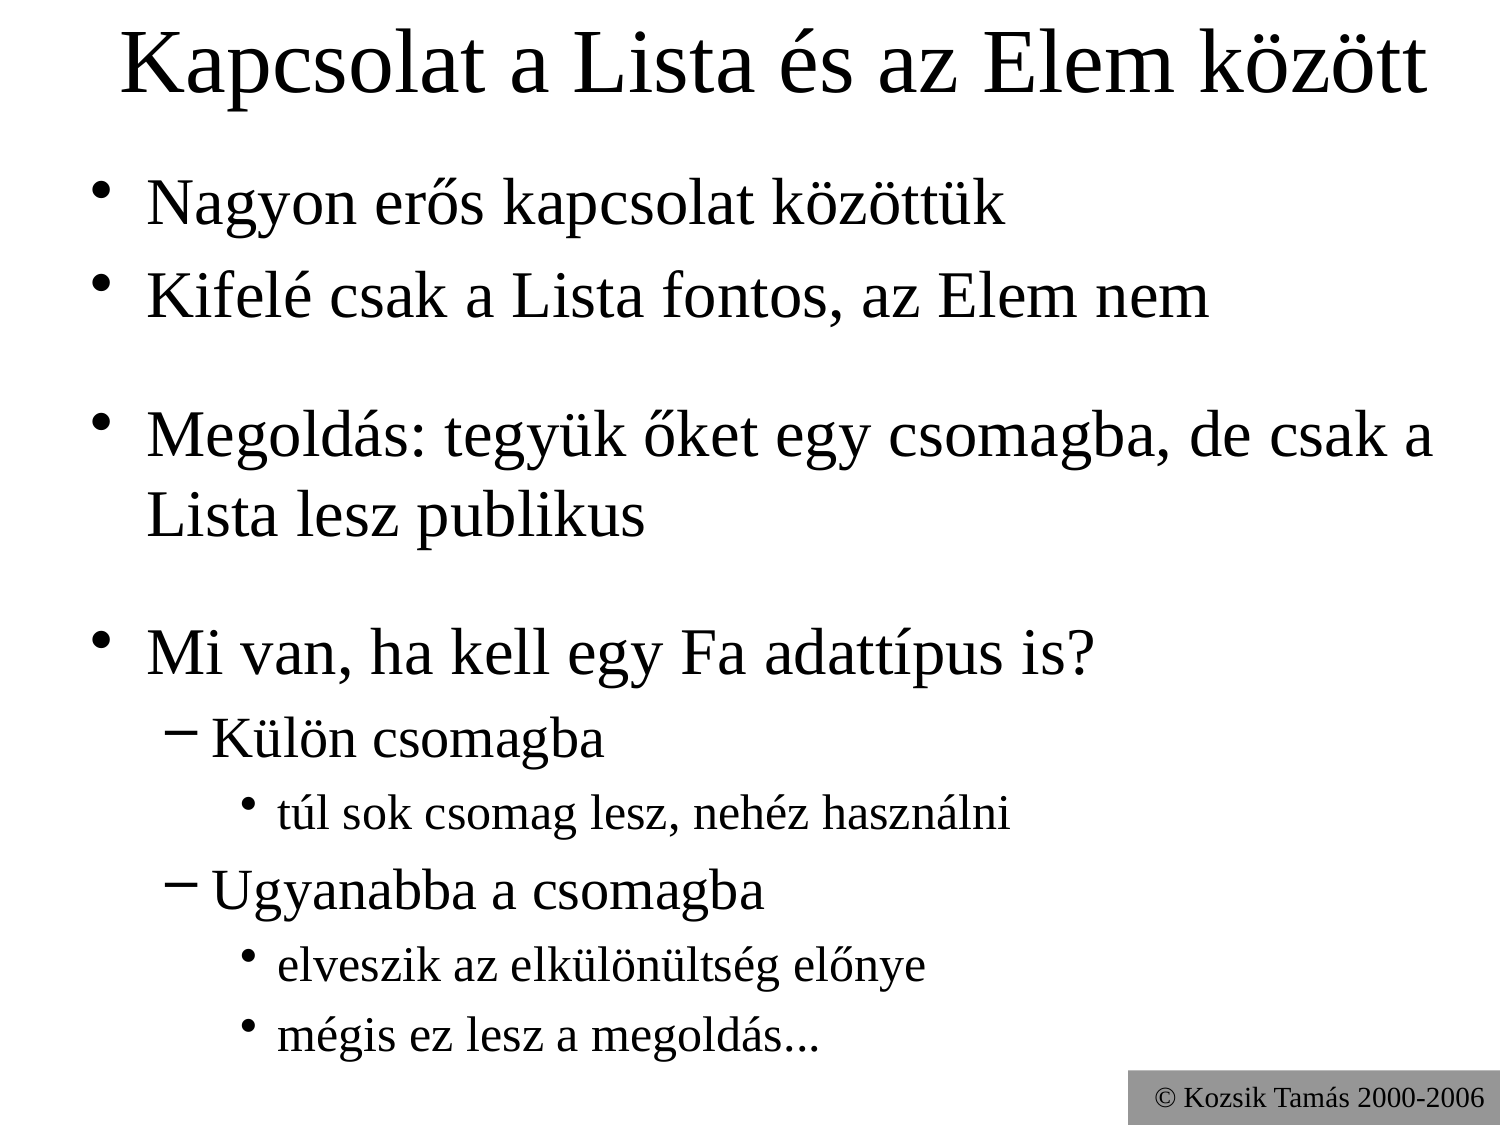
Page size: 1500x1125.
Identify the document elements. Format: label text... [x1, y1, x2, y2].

list Nagyon erős kapcsolat közöttük Kifelé csak a Lista fontos, az Elem nem Megoldás: tegyük őket egy csomagba, de csak a Lista lesz publikus Mi van, ha kell egy Fa adattípus is? Külön csomagba túl sok csomag lesz, nehéz használni Ugyanabba a csomagba elveszik az elkülönültség előnye mégis ez lesz a megoldás... [75, 149, 1463, 1100]
footer © Kozsik Tamás 2000-2006 [1128, 1070, 1500, 1125]
title Kapcsolat a Lista és az Elem között [87, 0, 1463, 113]
